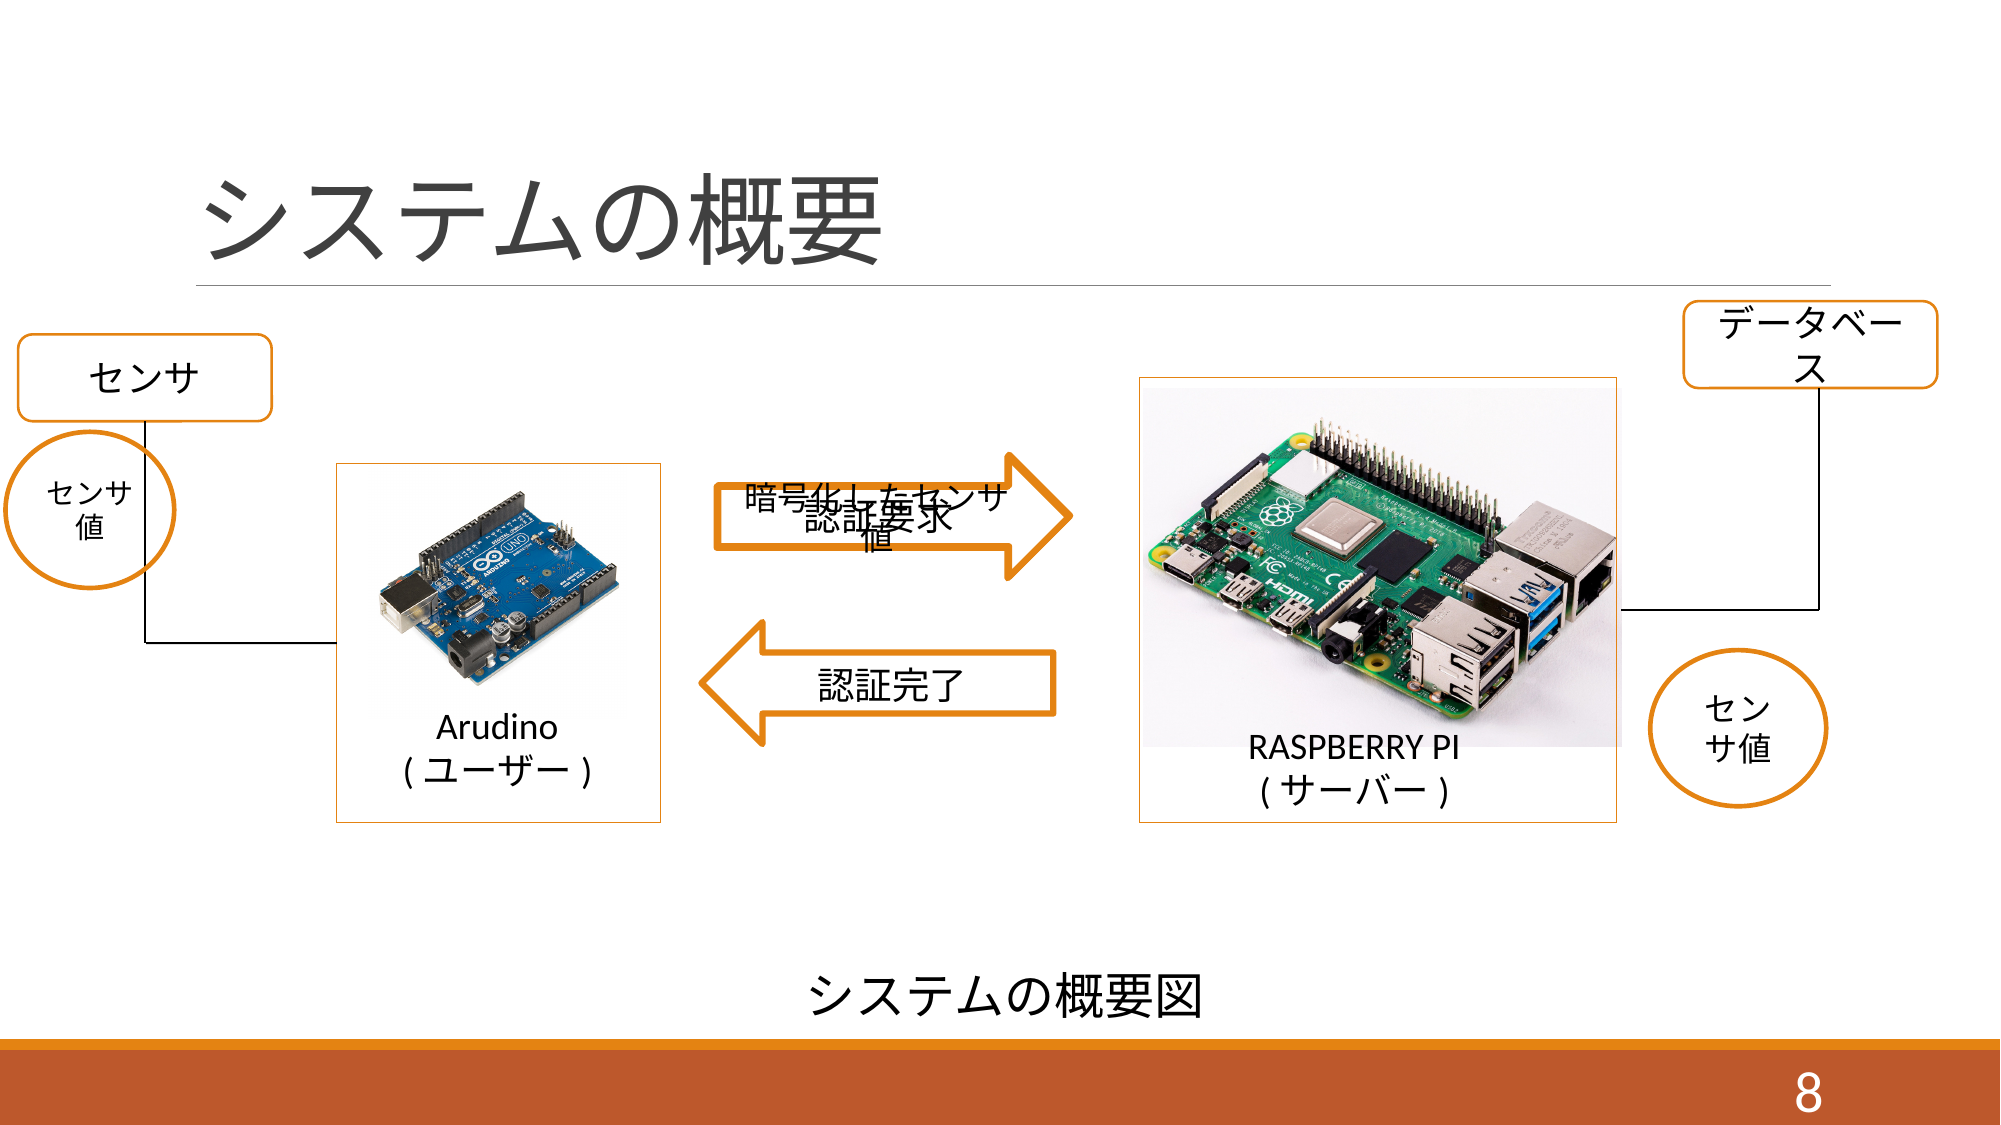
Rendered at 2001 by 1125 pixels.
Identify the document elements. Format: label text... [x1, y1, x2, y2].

slide_number 7 [1624, 1059, 1840, 1120]
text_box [17, 333, 662, 823]
text_box 暗号化したセンサ値 [715, 454, 1070, 580]
text_box センサ値 [4, 473, 14, 547]
title システムの概要 [180, 47, 1830, 285]
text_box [1138, 300, 1938, 824]
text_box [700, 621, 1054, 745]
text_box システムの概要図 [727, 957, 1283, 1033]
